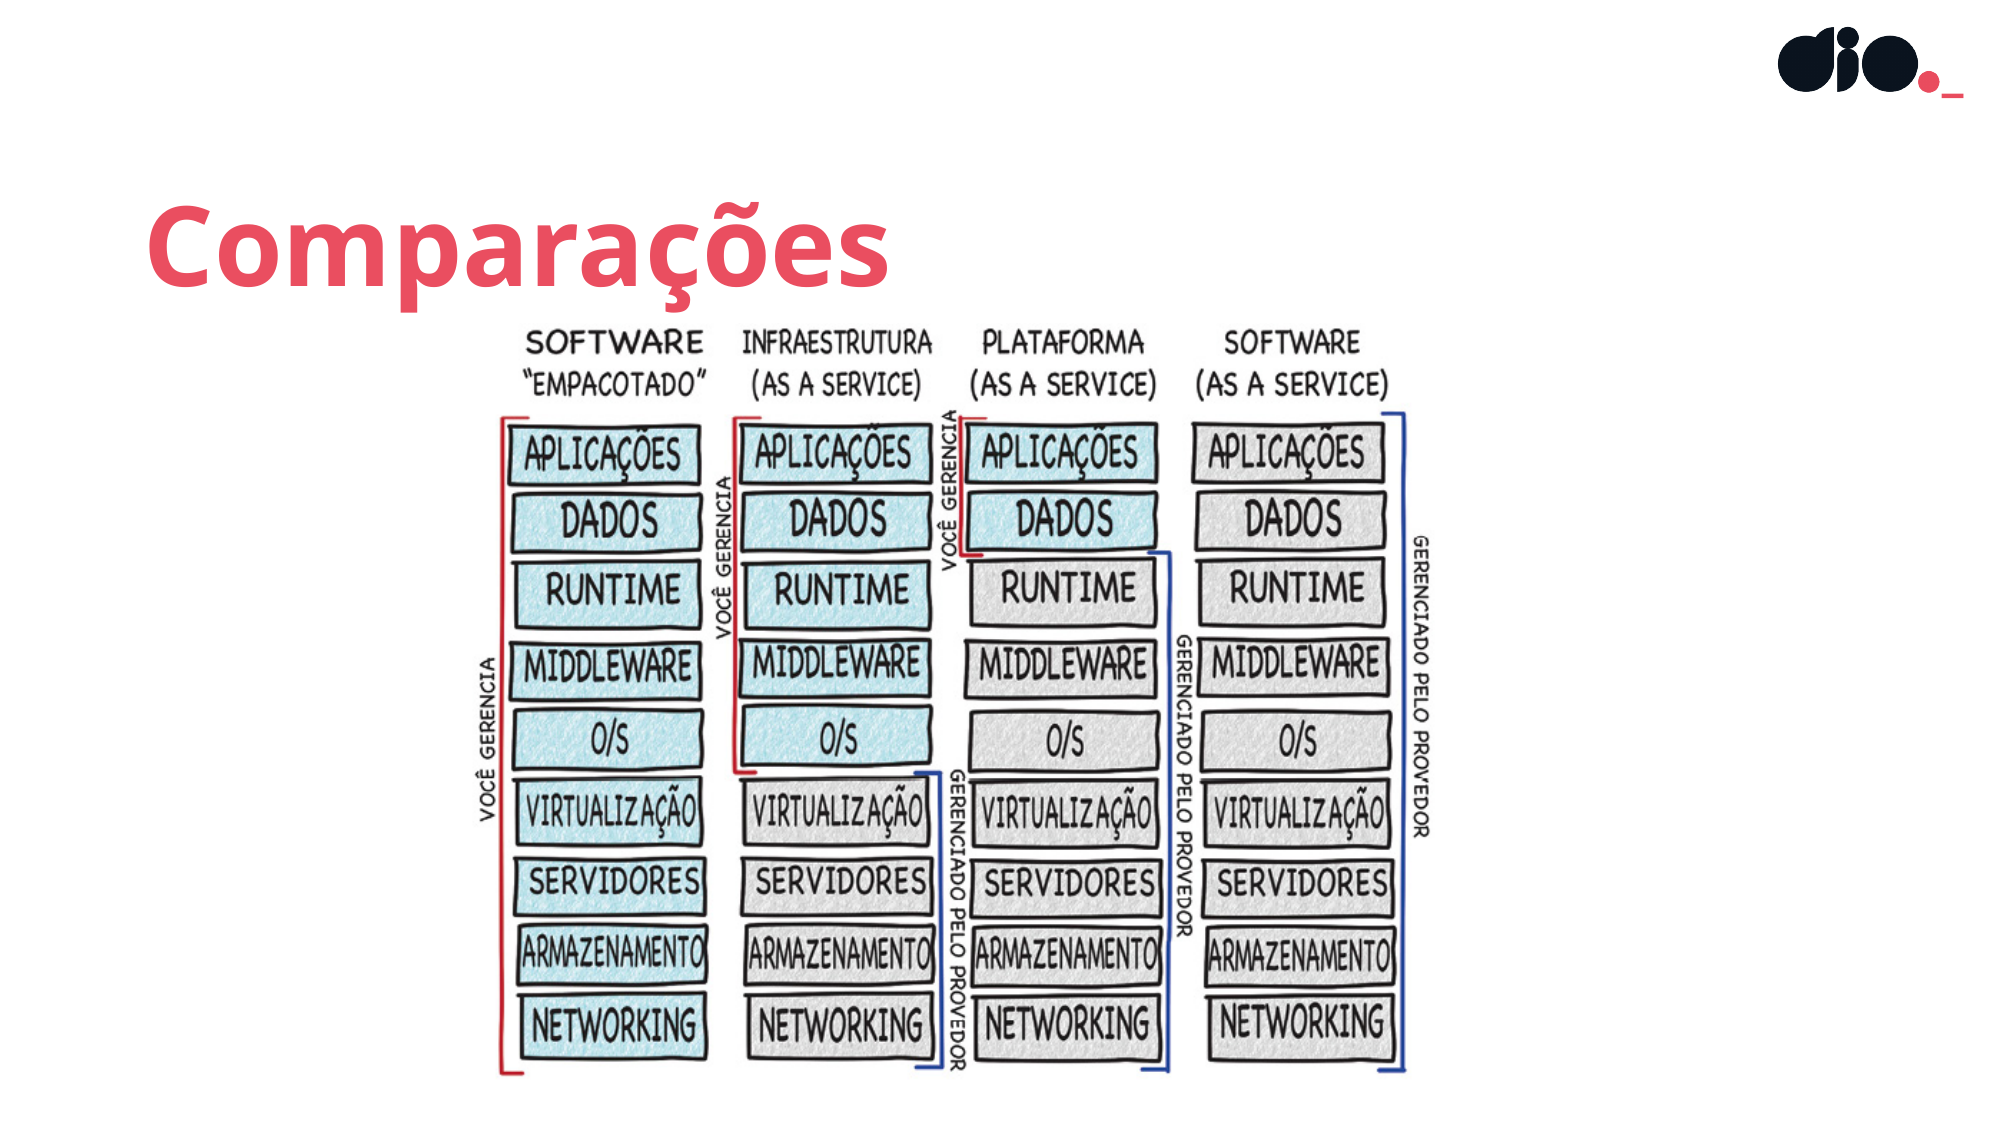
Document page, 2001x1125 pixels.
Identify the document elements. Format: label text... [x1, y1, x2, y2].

text_box Comparações [123, 139, 1878, 324]
picture [1777, 26, 1964, 99]
picture [449, 323, 1453, 1083]
